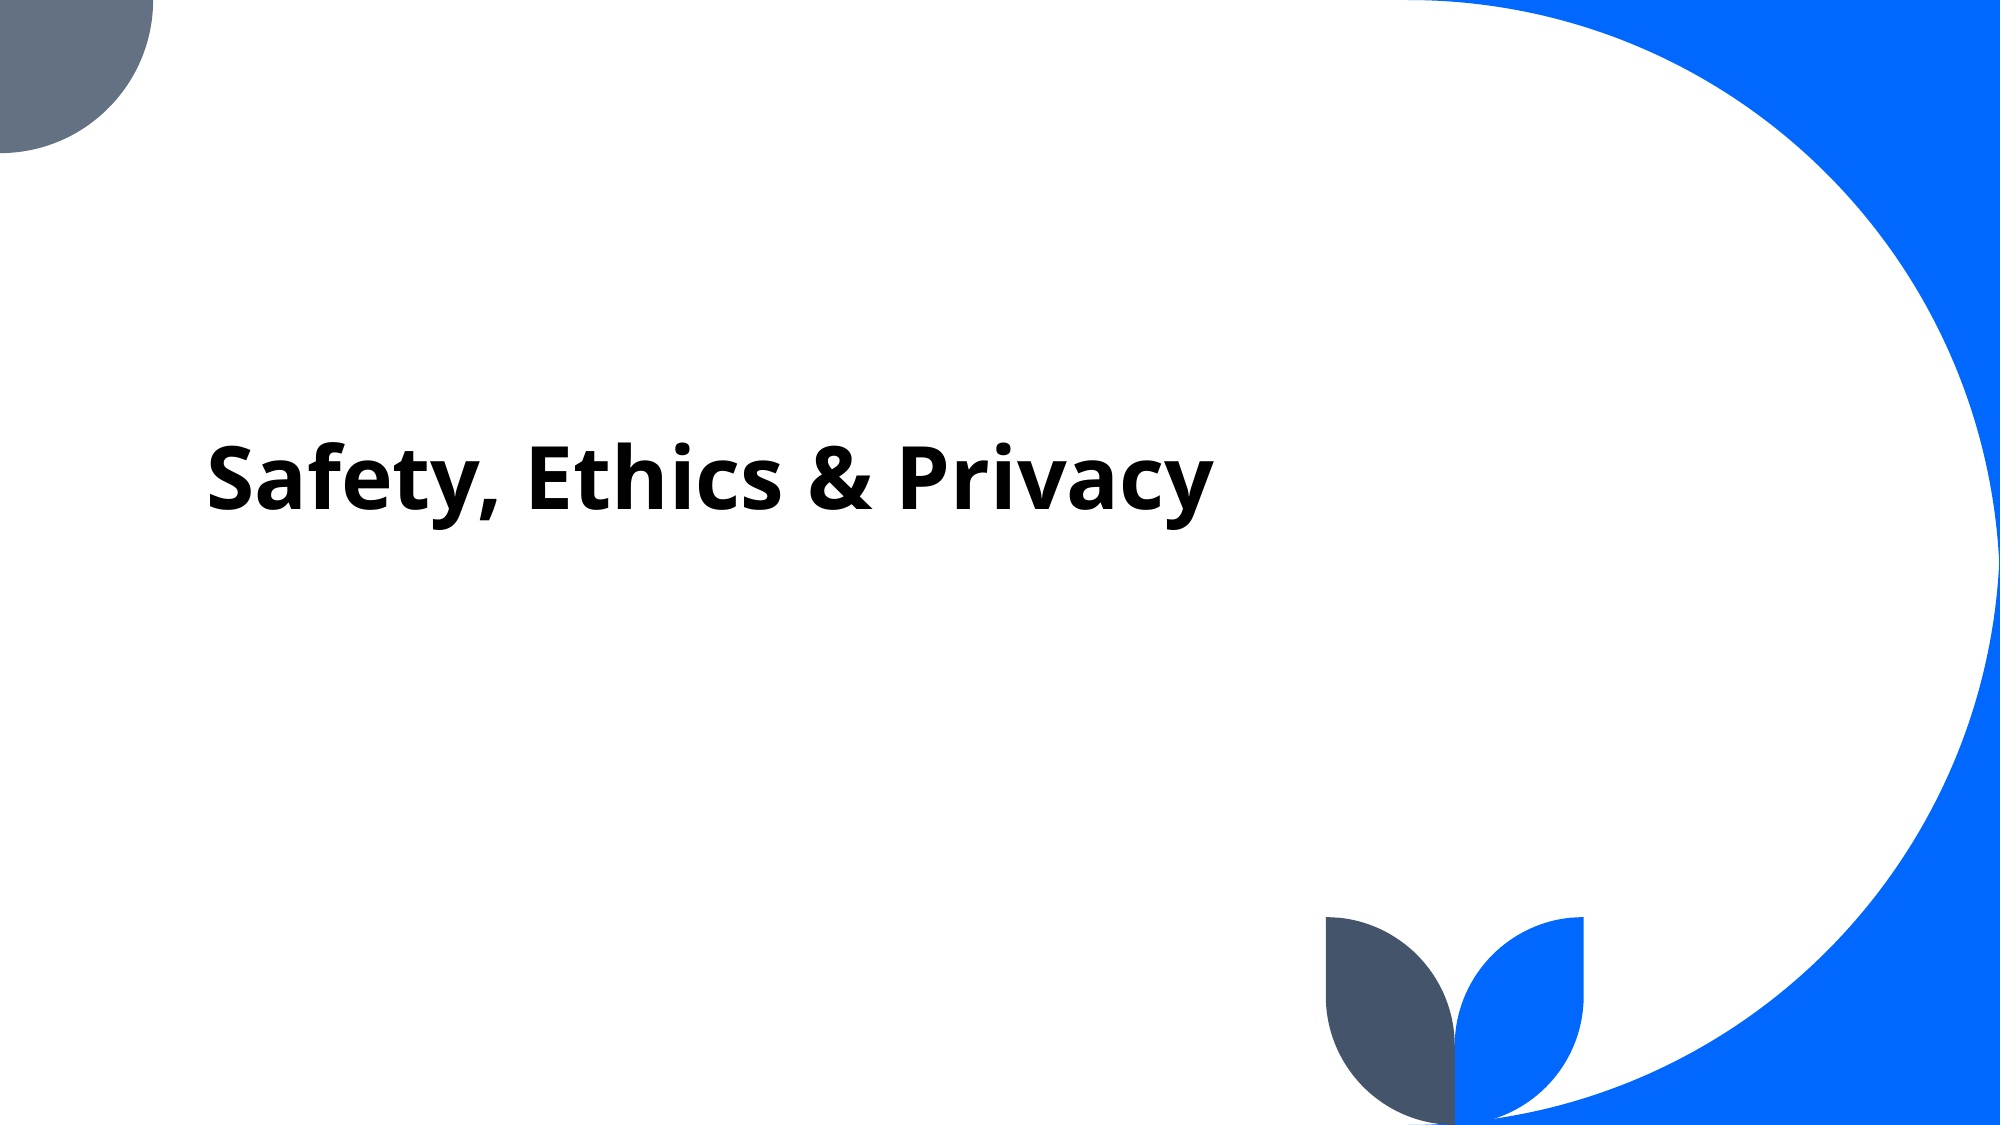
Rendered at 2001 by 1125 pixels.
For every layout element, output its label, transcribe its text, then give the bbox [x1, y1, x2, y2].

title Safety, Ethics & Privacy [191, 396, 1767, 535]
